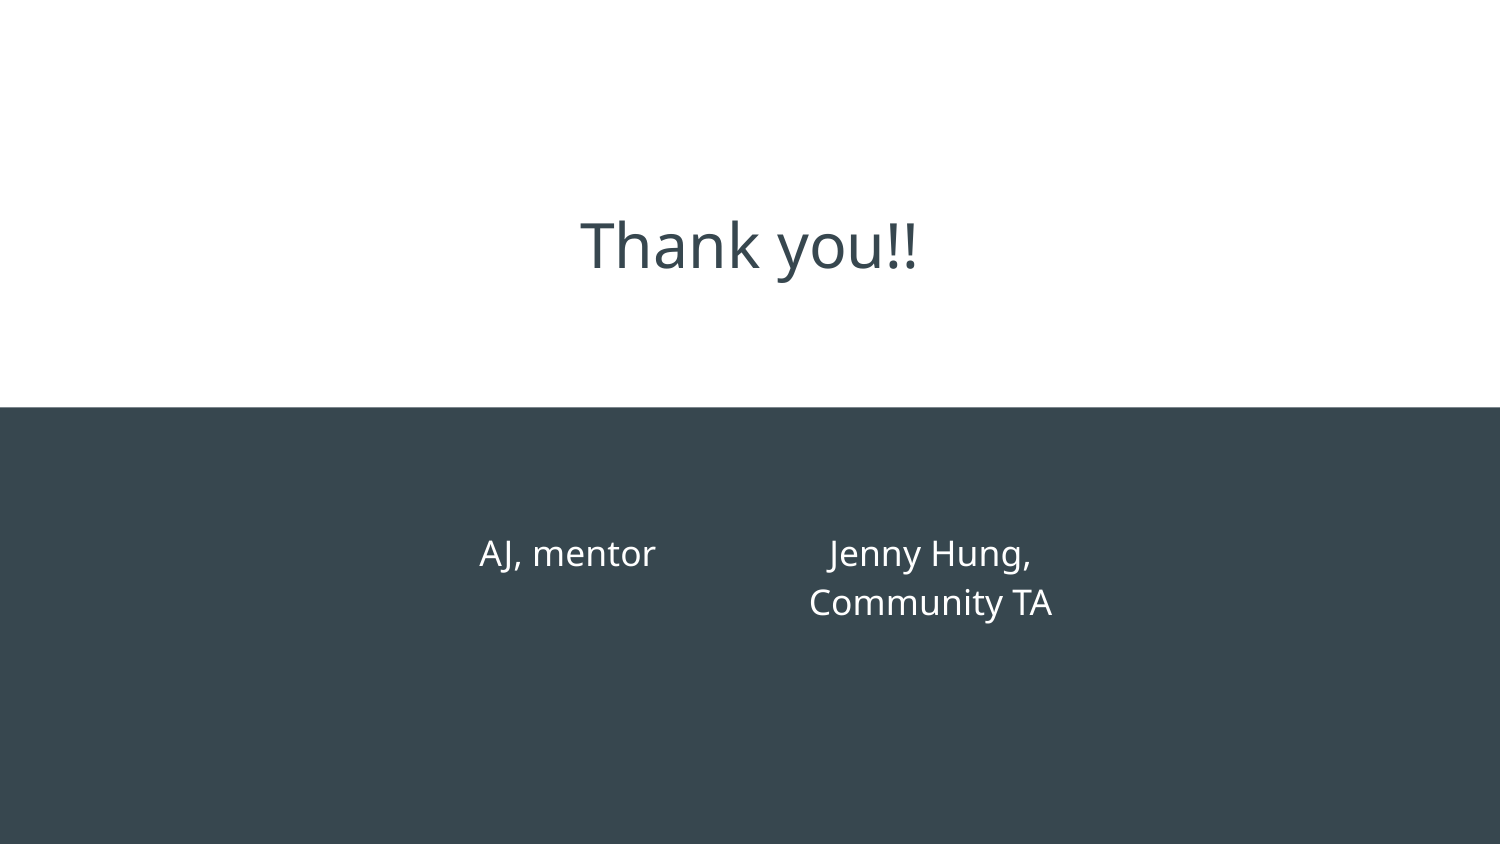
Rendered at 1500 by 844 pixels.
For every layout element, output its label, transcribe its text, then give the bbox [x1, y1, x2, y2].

list Jenny Hung, Community TA [752, 510, 1110, 582]
title Thank you!! [51, 191, 1449, 312]
text_box [0, 0, 1500, 408]
list AJ, mentor [389, 510, 747, 582]
